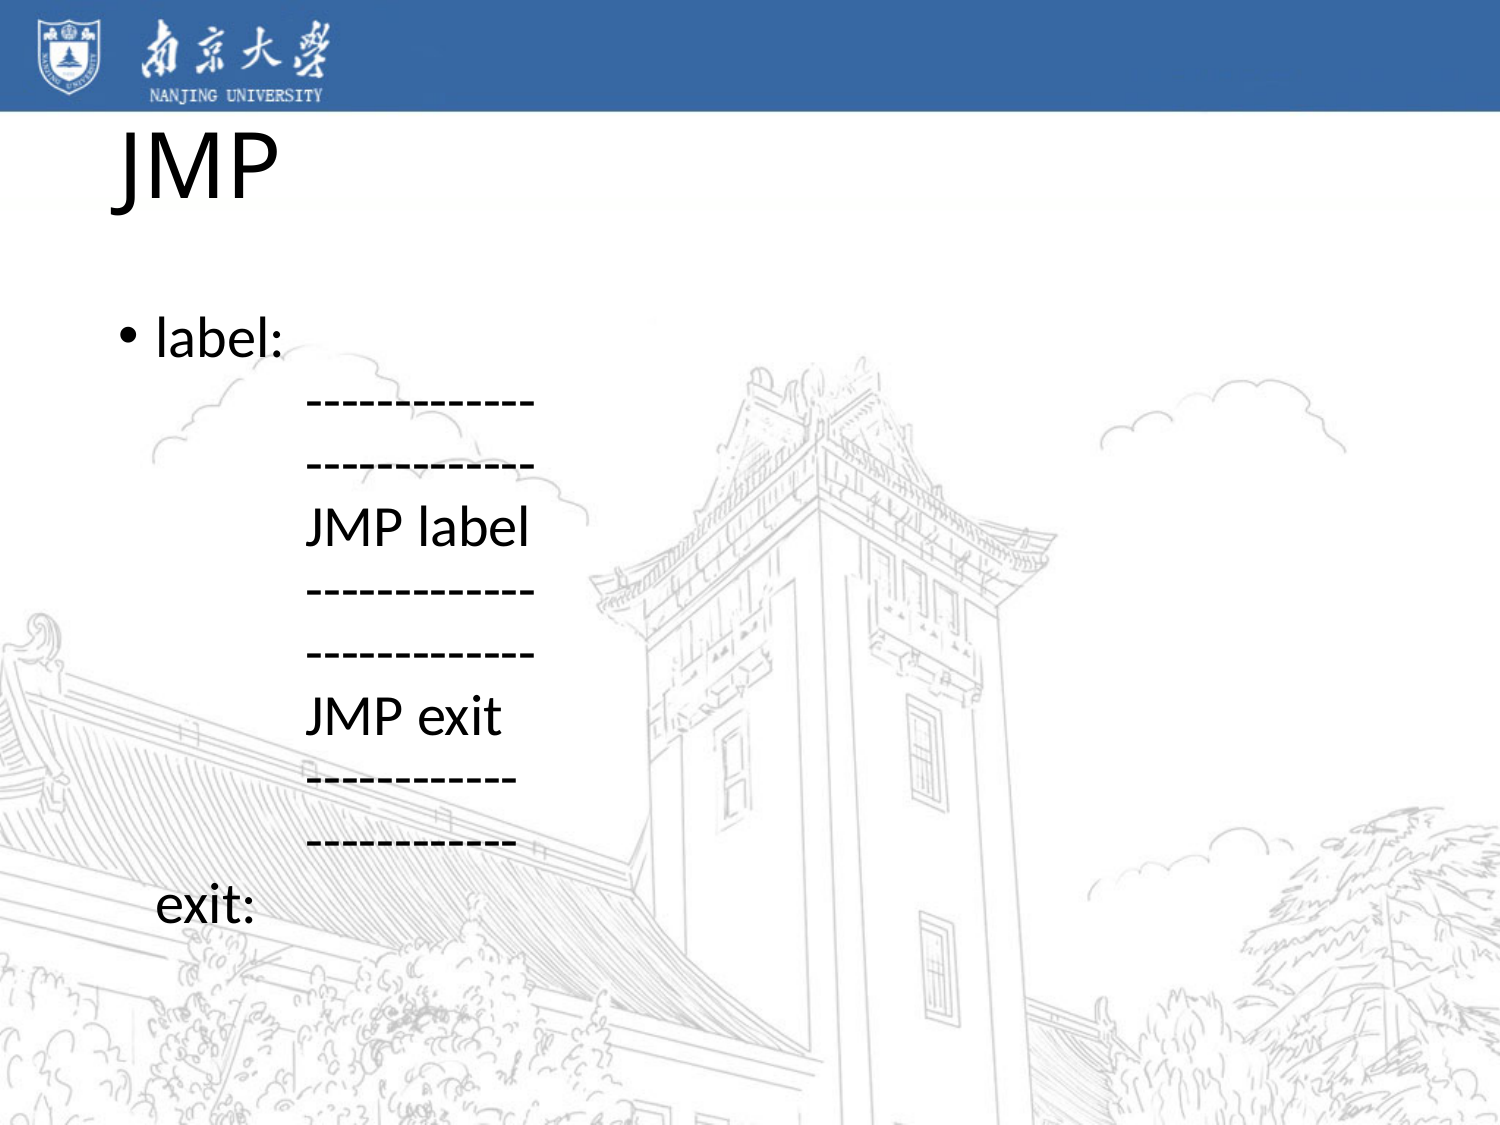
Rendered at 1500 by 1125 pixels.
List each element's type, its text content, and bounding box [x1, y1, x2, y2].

list label: ------------- ------------- JMP label ------------- ------------- JMP exit ------------ ------------ exit: [103, 299, 1397, 1014]
title JMP [103, 59, 1397, 278]
picture [0, 0, 1500, 1125]
